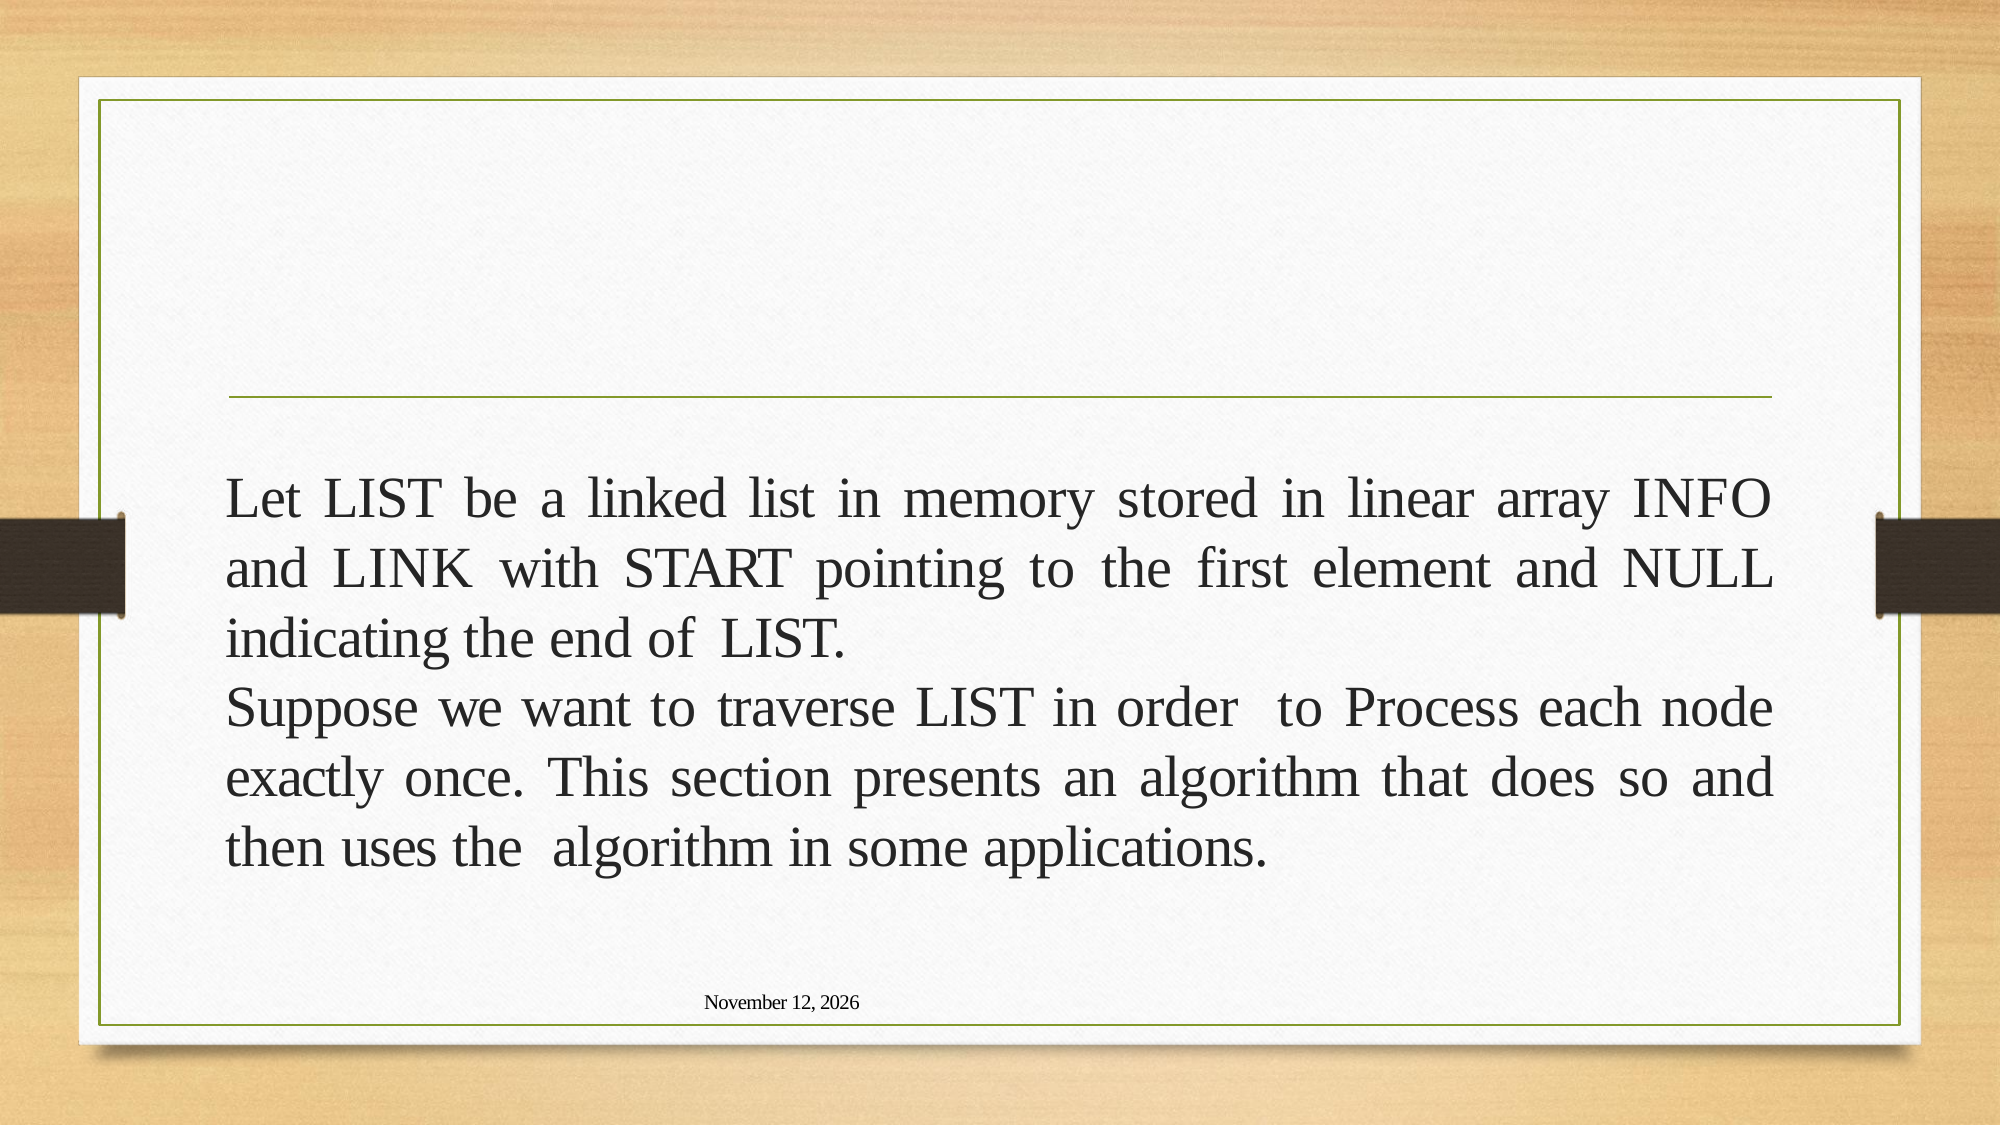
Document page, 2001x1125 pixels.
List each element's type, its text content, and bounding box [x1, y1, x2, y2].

picture [0, 0, 2000, 1125]
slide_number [702, 989, 987, 1017]
list Let LIST be a linked list in memory stored in linear array INFO and LINK with START pointing to the first element and NULL indicating the end of LIST. Suppose we want to traverse LIST in order to Process each node exactly once. This section presents an algorithm that does so and then uses the algorithm in some applications. [225, 178, 1775, 1125]
